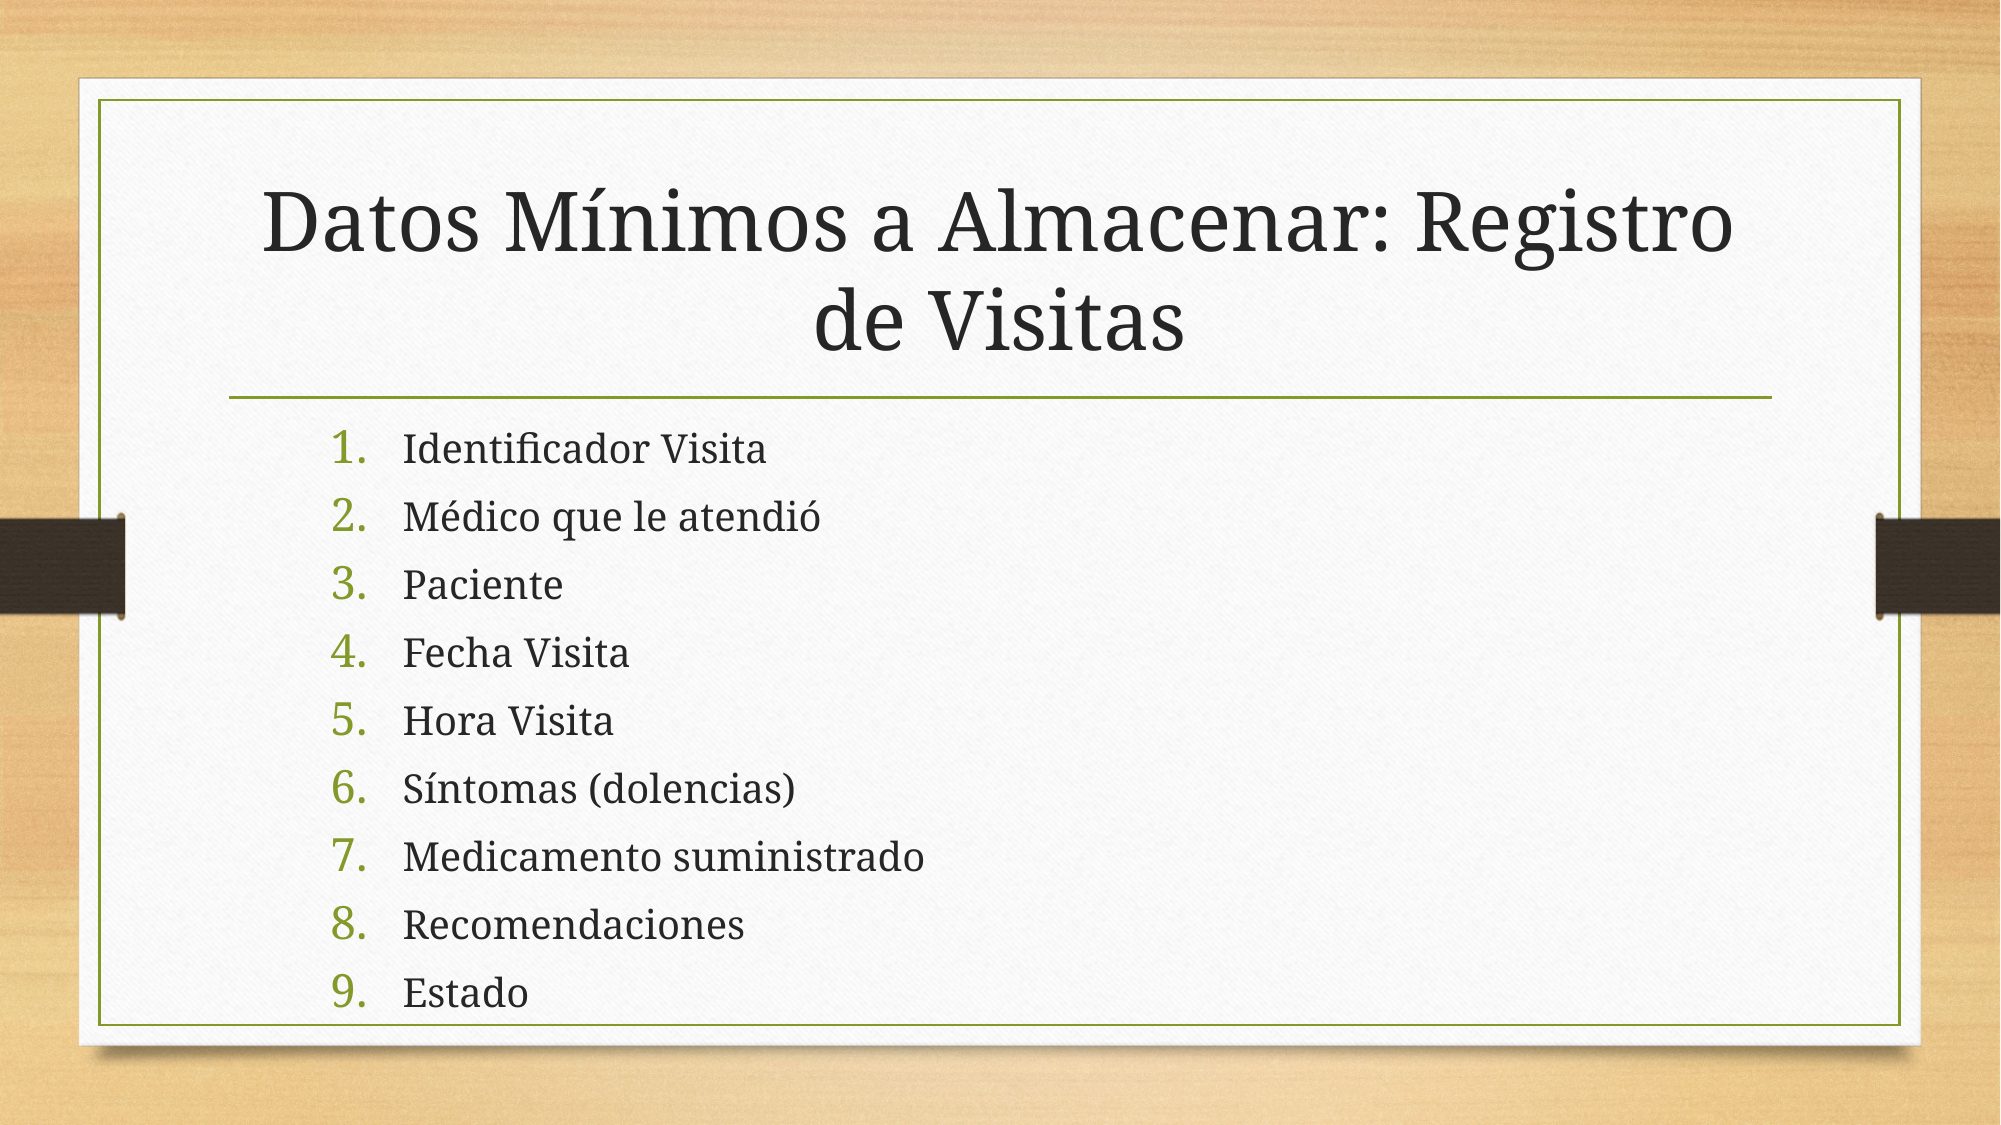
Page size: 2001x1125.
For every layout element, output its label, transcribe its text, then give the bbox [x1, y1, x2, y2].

list Identificador Visita Médico que le atendió Paciente Fecha Visita Hora Visita Síntomas (dolencias) Medicamento suministrado Recomendaciones Estado [243, 416, 1887, 1029]
title Datos Mínimos a Almacenar: Registro de Visitas [212, 161, 1788, 375]
picture [0, 0, 2001, 1125]
